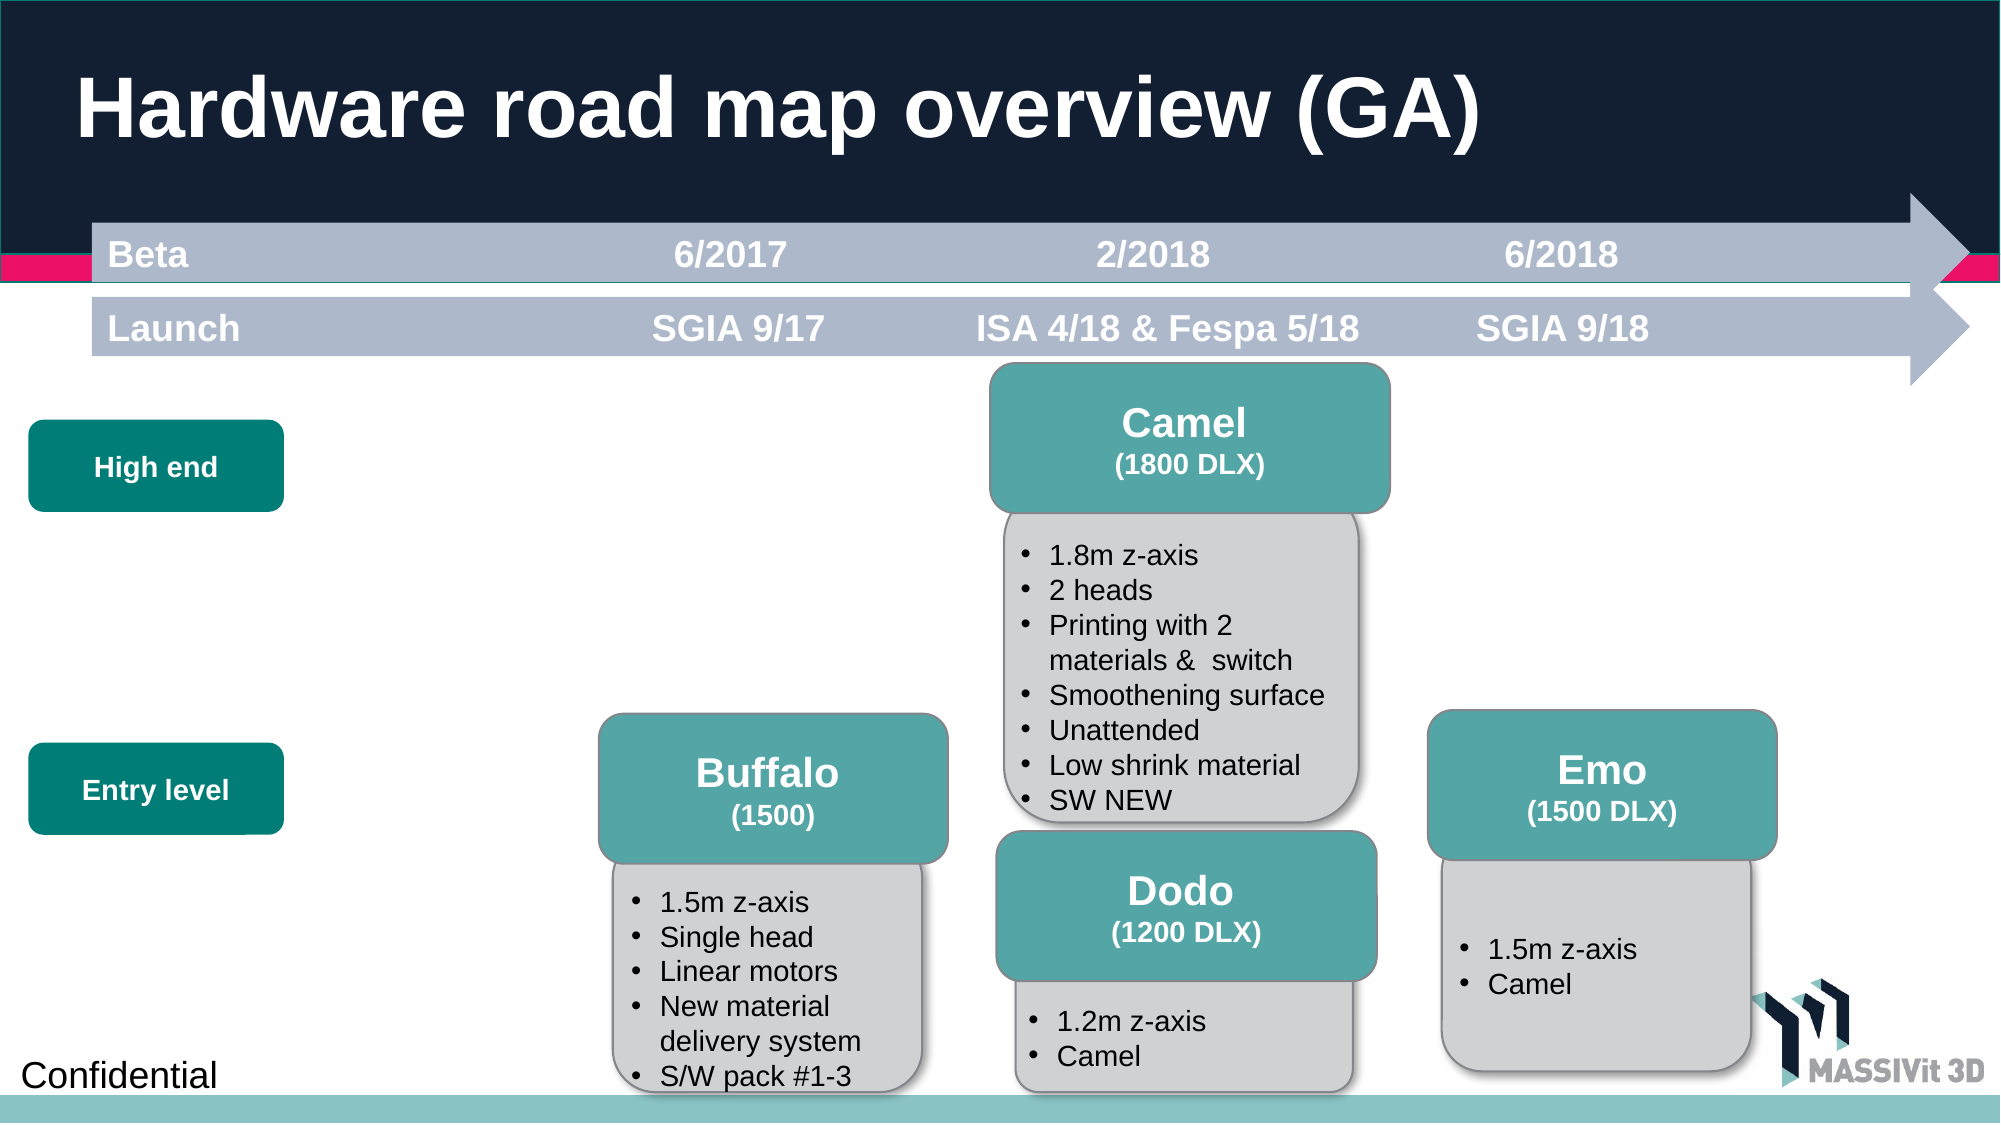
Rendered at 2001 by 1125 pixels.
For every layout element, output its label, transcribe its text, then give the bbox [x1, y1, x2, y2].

text_box 1.2m z-axis Camel [1014, 982, 1354, 1094]
text_box Launch SGIA 9/17 ISA 4/18 & Fespa 5/18 SGIA 9/18 [91, 266, 1971, 387]
text_box Dodo (1200 DLX) [995, 830, 1378, 983]
text_box Buffalo (1500) [597, 712, 949, 865]
text_box Beta 6/2017 2/2018 6/2018 [91, 192, 1971, 289]
text_box Entry level [27, 741, 285, 836]
picture [1741, 958, 1984, 1095]
text_box 1.8m z-axis 2 heads Printing with 2 materials & switch Smoothening surface Unattended Low shrink material SW NEW [1003, 514, 1360, 824]
text_box 1.5m z-axis Camel [1440, 860, 1753, 1073]
title Hardware road map overview (GA) [45, 50, 1552, 169]
text_box 1.5m z-axis Single head Linear motors New material delivery system S/W pack #1-3 [611, 864, 924, 1094]
text_box Emo (1500 DLX) [1426, 709, 1778, 862]
text_box High end [27, 418, 285, 513]
text_box Camel (1800 DLX) [989, 362, 1392, 515]
text_box Confidential [5, 1044, 499, 1104]
